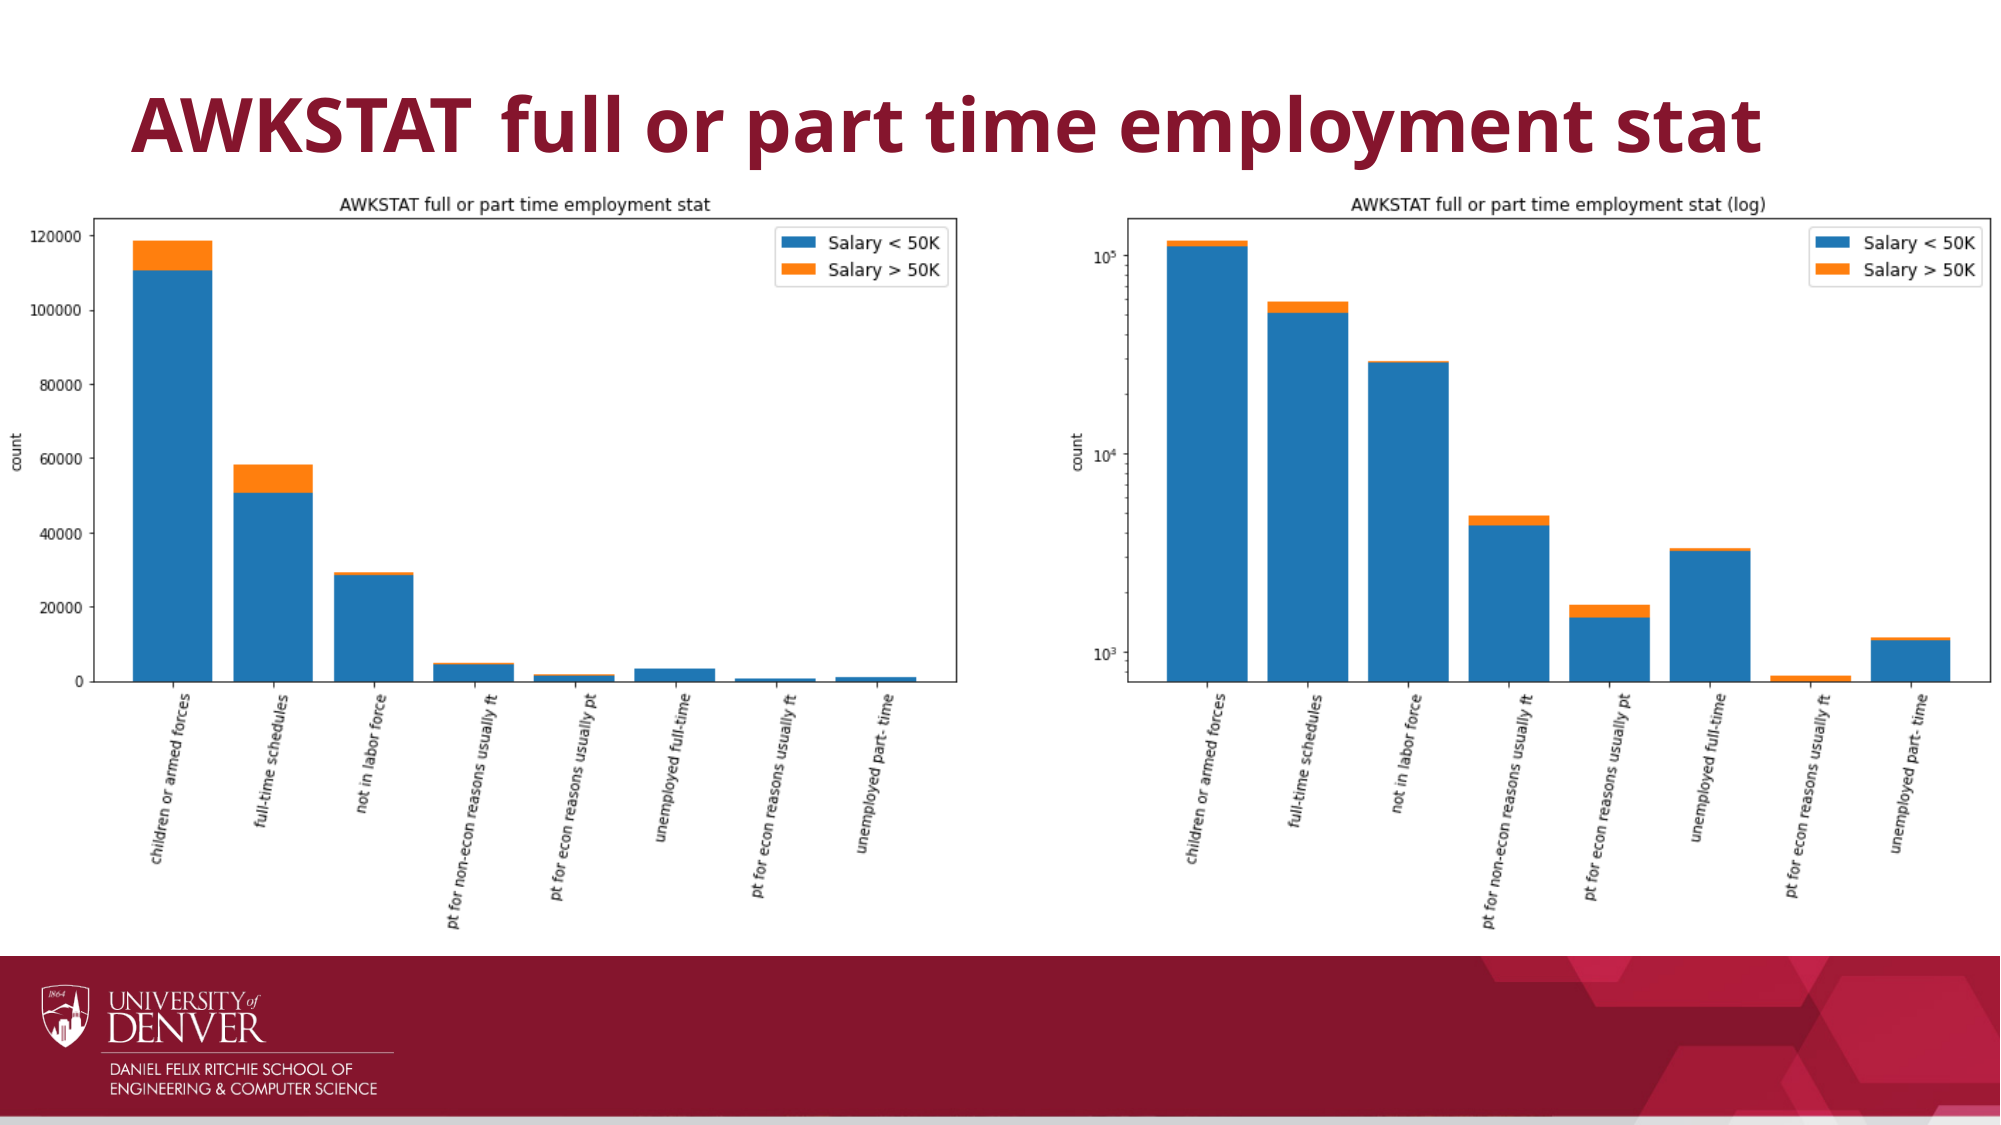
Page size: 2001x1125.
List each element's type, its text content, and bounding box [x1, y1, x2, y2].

picture [0, 956, 2000, 1125]
title AWKSTAT full or part time employment stat [116, 44, 1862, 187]
picture [0, 187, 2000, 938]
